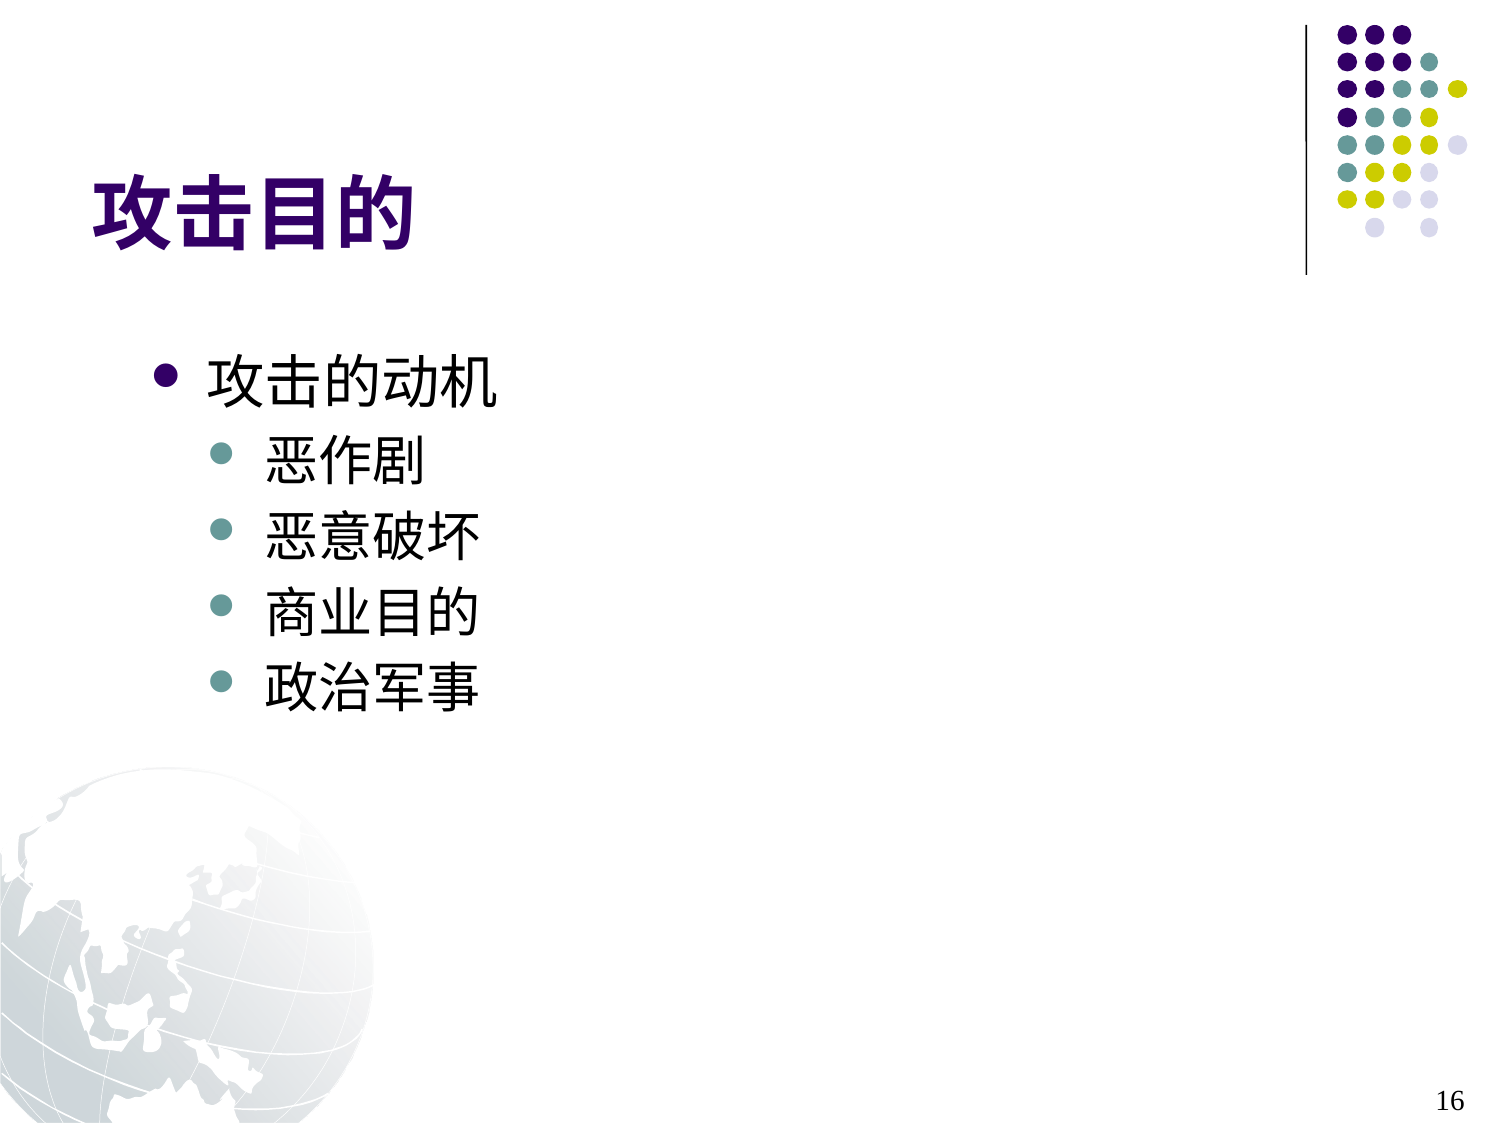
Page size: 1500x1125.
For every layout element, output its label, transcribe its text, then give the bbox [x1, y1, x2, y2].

list 攻击的动机 恶作剧 恶意破坏 商业目的 政治军事 [135, 338, 1411, 871]
title 攻击目的 [76, 54, 1315, 268]
